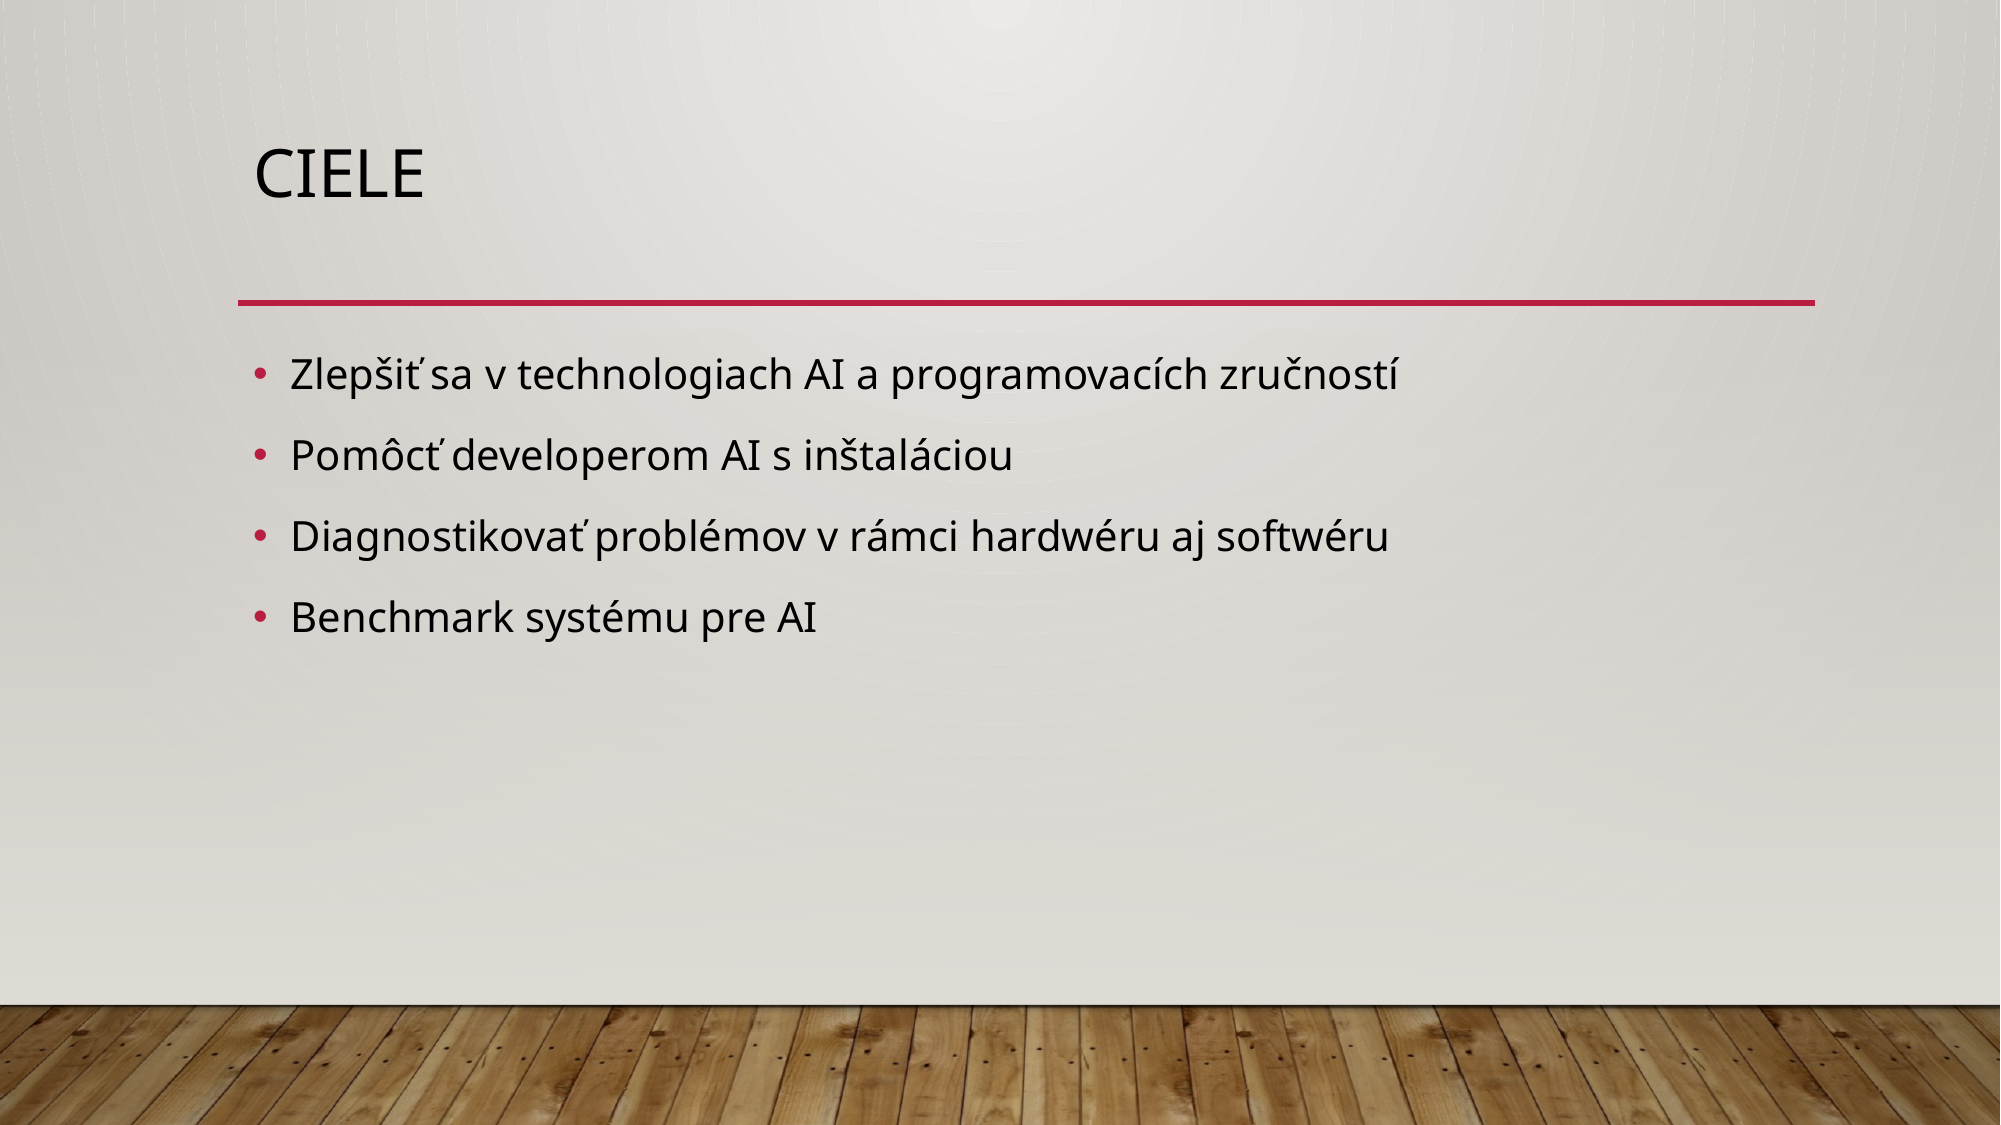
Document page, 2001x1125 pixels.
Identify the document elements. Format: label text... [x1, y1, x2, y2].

list Zlepšiť sa v technologiach AI a programovacích zručností Pomôcť developerom AI s inštaláciou Diagnostikovať problémov v rámci hardwéru aj softwéru Benchmark systému pre AI [238, 330, 1814, 897]
picture [0, 1005, 2000, 1125]
title CieLE [238, 131, 1814, 305]
